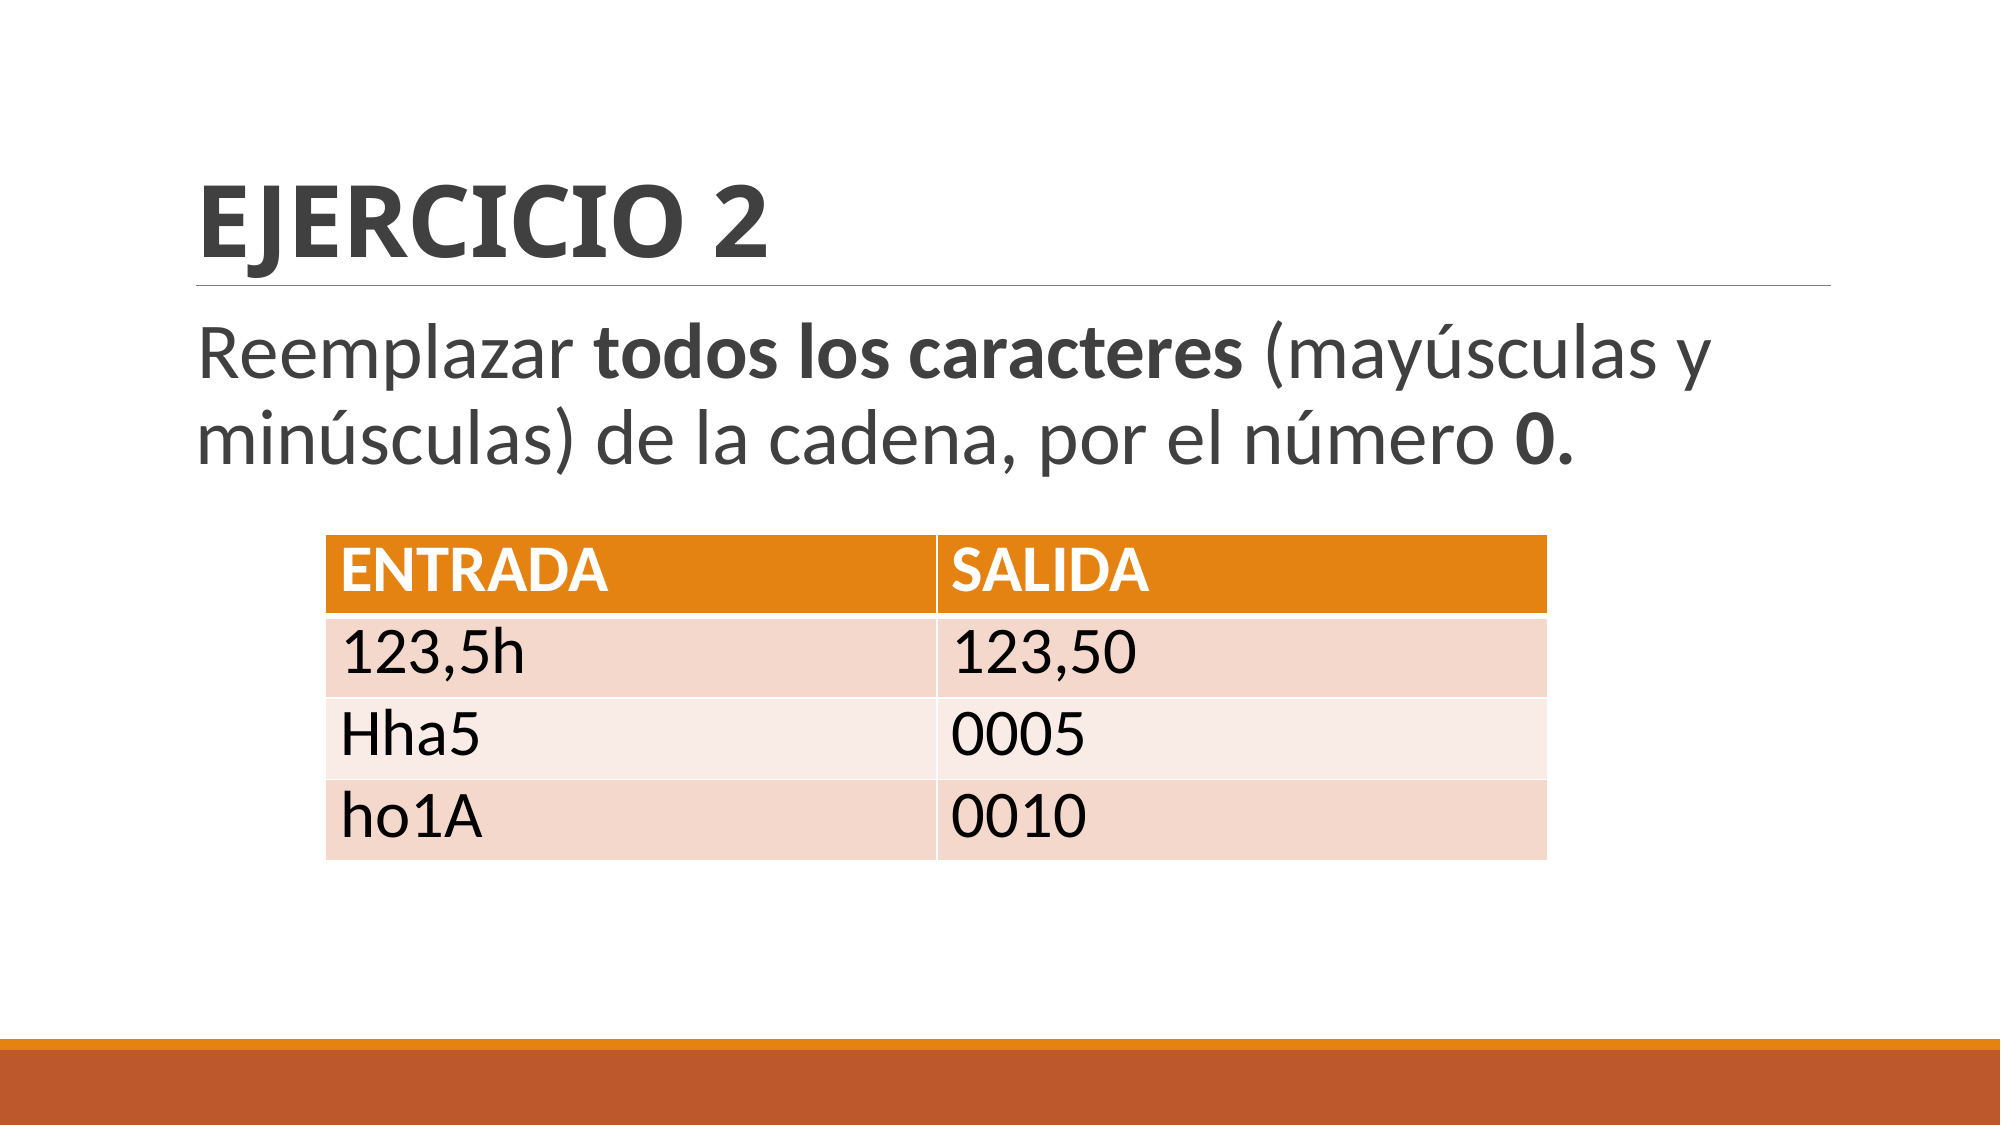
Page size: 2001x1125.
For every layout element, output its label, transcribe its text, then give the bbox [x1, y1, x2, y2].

table_cell ho1A [326, 780, 936, 860]
title EJERCICIO 2 [180, 47, 1830, 285]
table_cell 0005 [938, 699, 1547, 779]
table_cell 123,50 [938, 619, 1547, 697]
table_cell 0010 [938, 780, 1547, 860]
table_header ENTRADA [326, 535, 936, 613]
list Reemplazar todos los caracteres (mayúsculas y minúsculas) de la cadena, por el número 0. [180, 302, 1830, 963]
table_header SALIDA [938, 535, 1547, 613]
table_cell 123,5h [326, 619, 936, 697]
table_cell Hha5 [326, 699, 936, 779]
